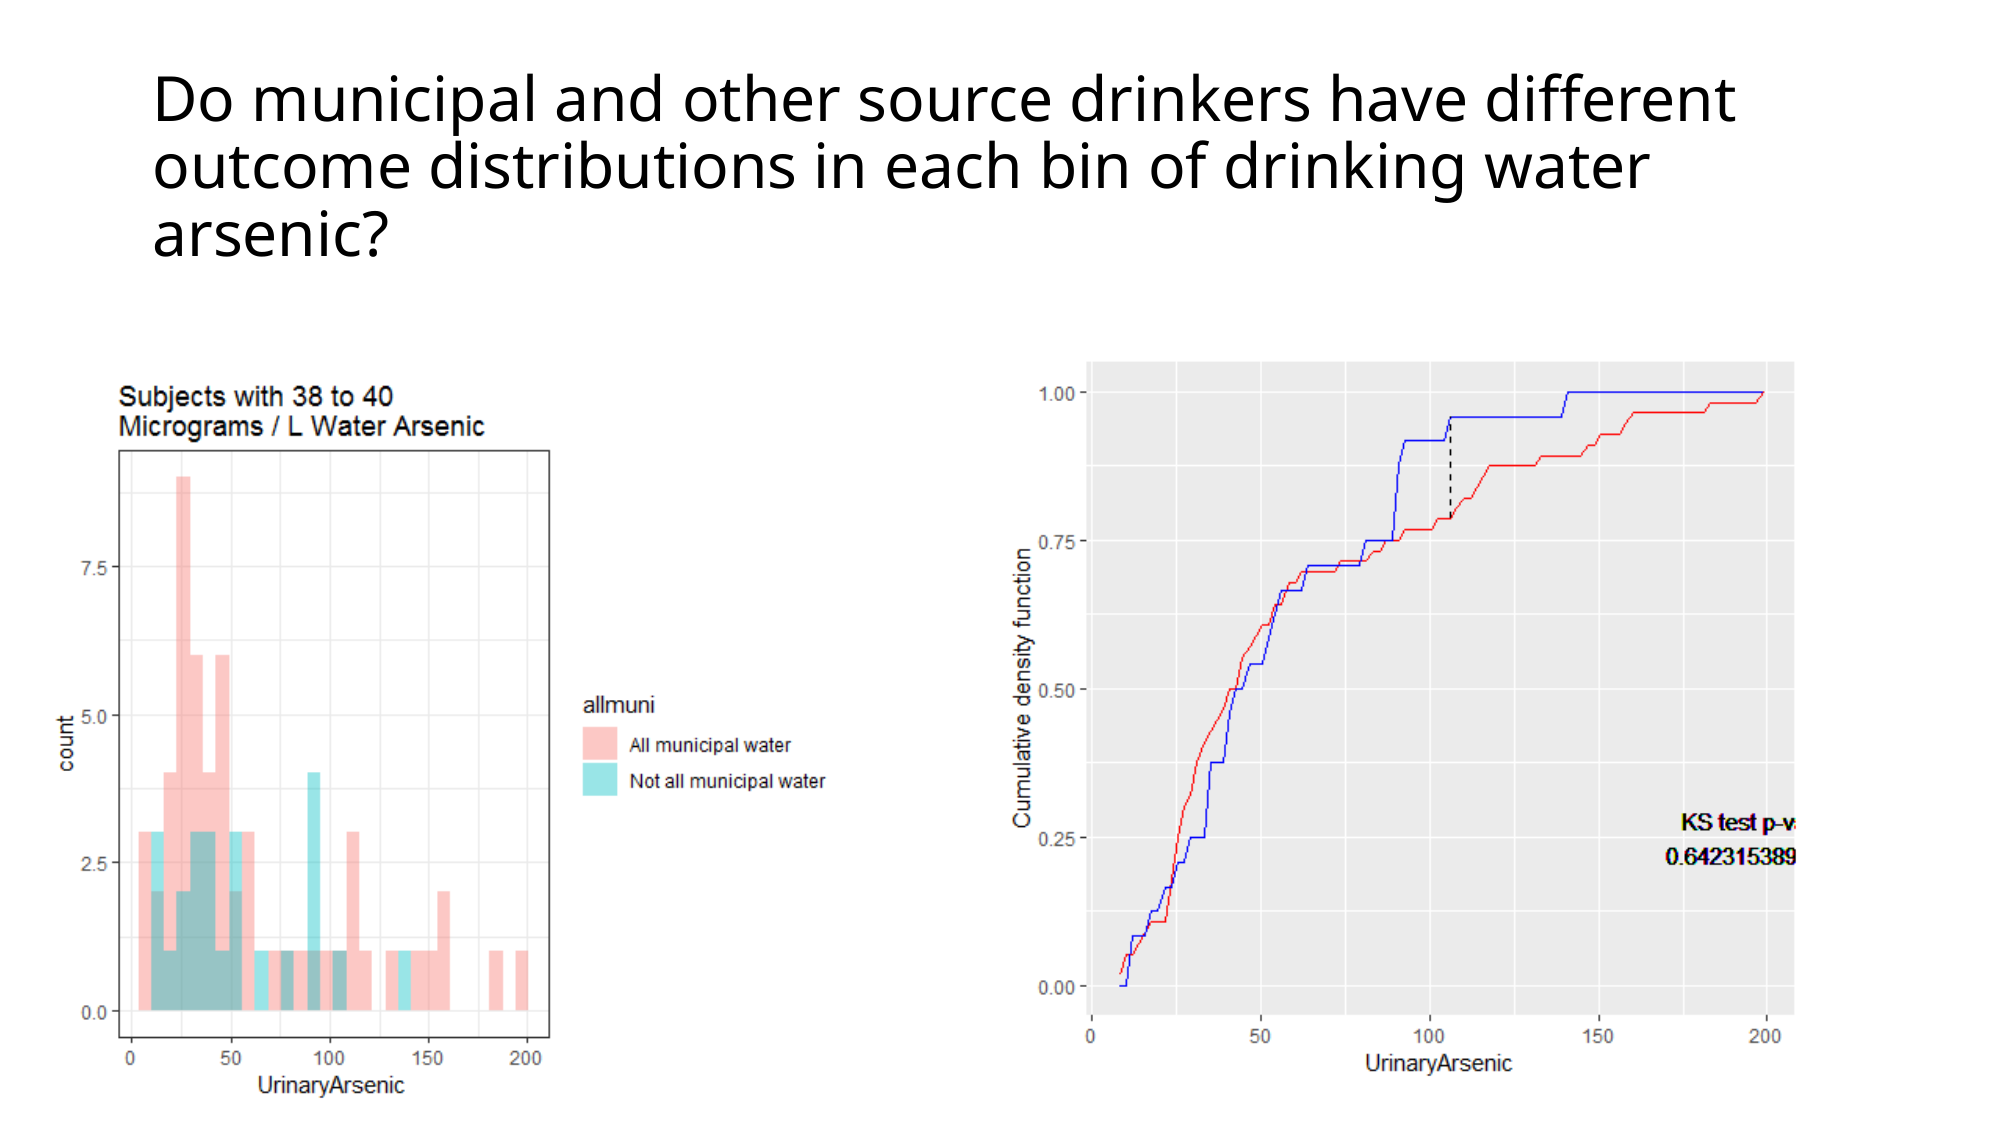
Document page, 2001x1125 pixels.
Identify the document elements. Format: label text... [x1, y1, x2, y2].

title Do municipal and other source drinkers have different outcome distributions in each bin of drinking water arsenic? [137, 59, 1863, 278]
picture [42, 372, 849, 1109]
picture [999, 350, 1807, 1087]
